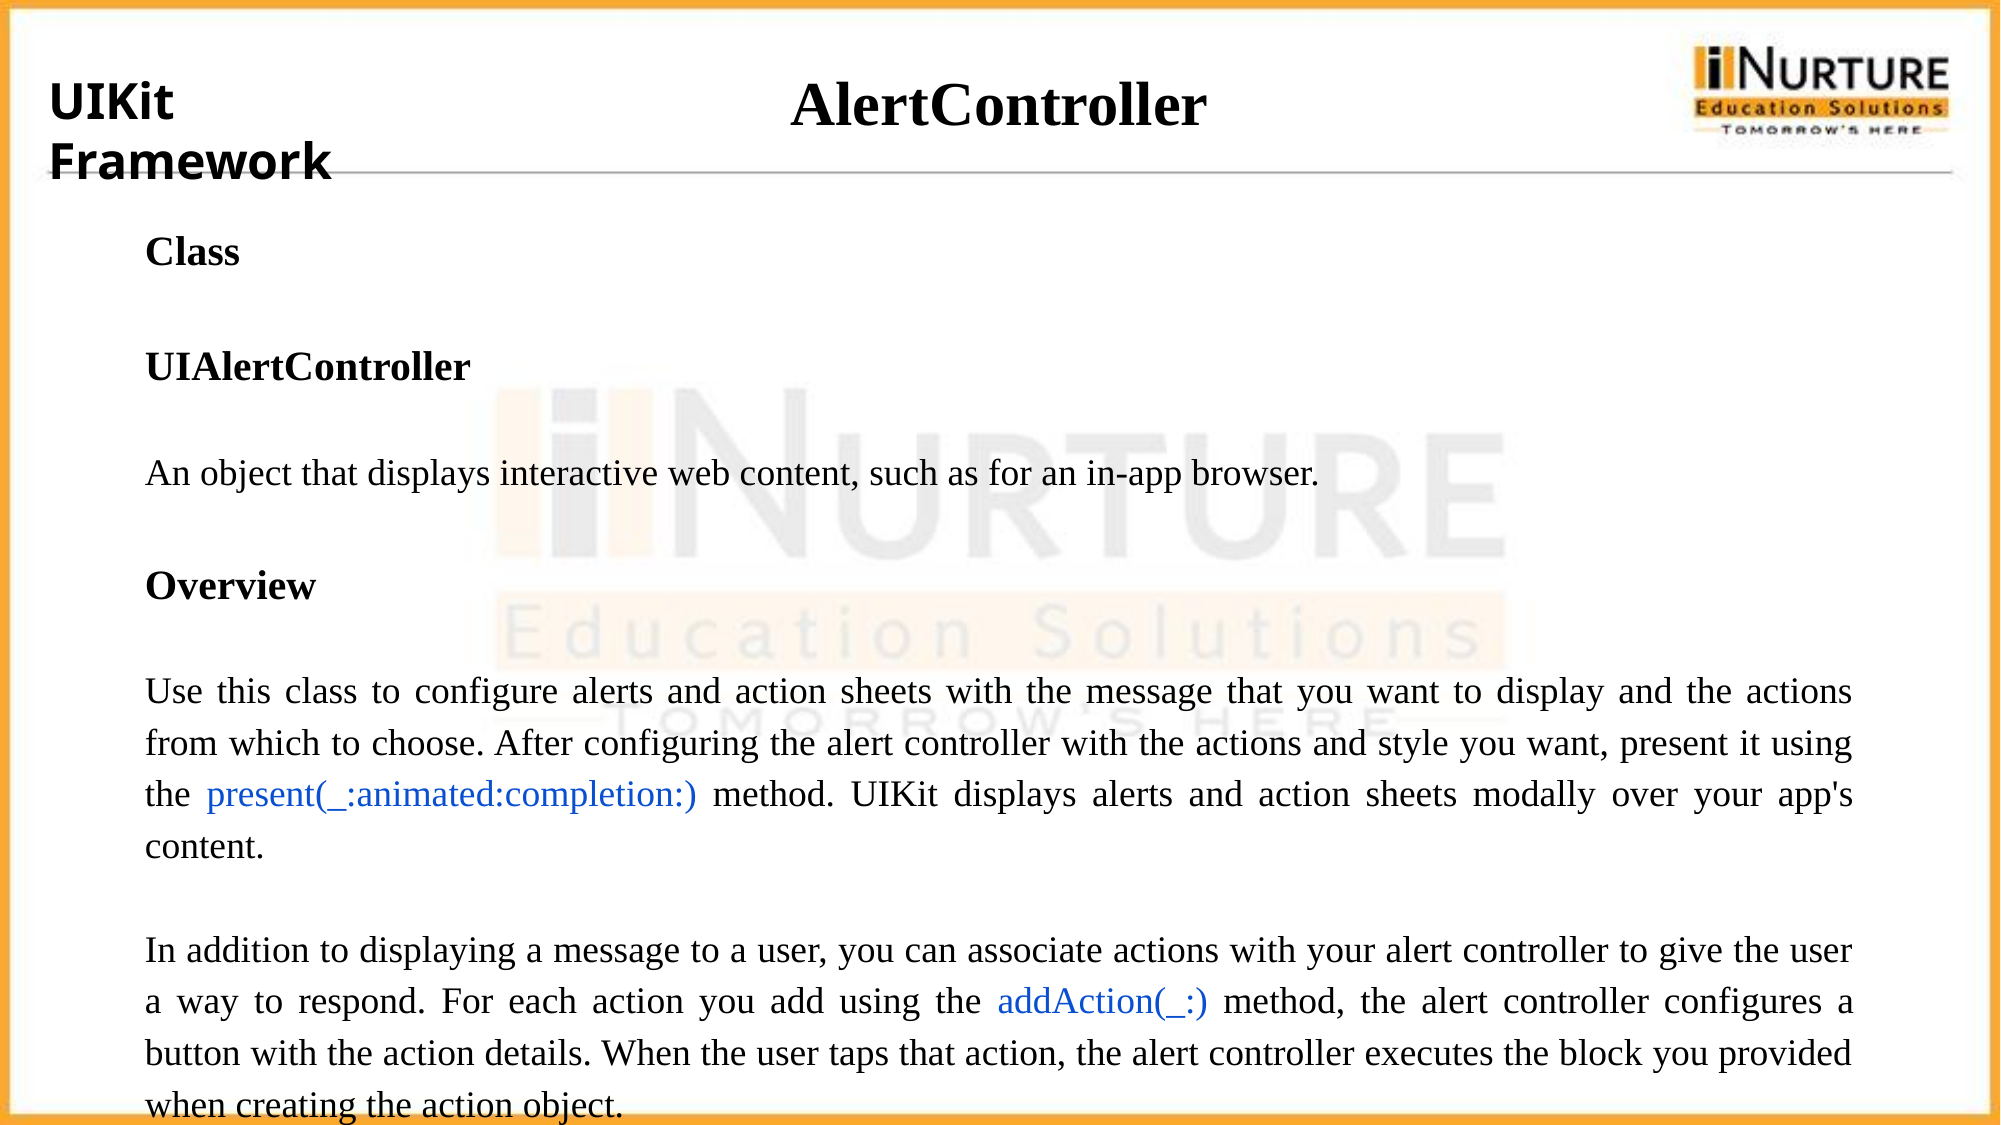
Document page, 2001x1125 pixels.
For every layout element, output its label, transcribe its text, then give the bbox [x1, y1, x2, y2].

title AlertController [753, 62, 1247, 148]
text_box UIKit Framework [40, 62, 460, 138]
picture [0, 0, 2001, 1125]
list Class UIAlertController An object that displays interactive web content, such as for an in-app browser. Overview Use this class to configure alerts and action sheets with the message that you want to display and the actions from which to choose. After configuring the alert controller with the actions and style you want, present it using the present(_:animated:completion:) method. UIKit displays alerts and action sheets modally over your app's content. In addition to displaying a message to a user, you can associate actions with your alert controller to give the user a way to respond. For each action you add using the addAction(_:) method, the alert controller configures a button with the action details. When the user taps that action, the alert controller executes the block you provided when creating the action object. [137, 208, 1863, 1067]
